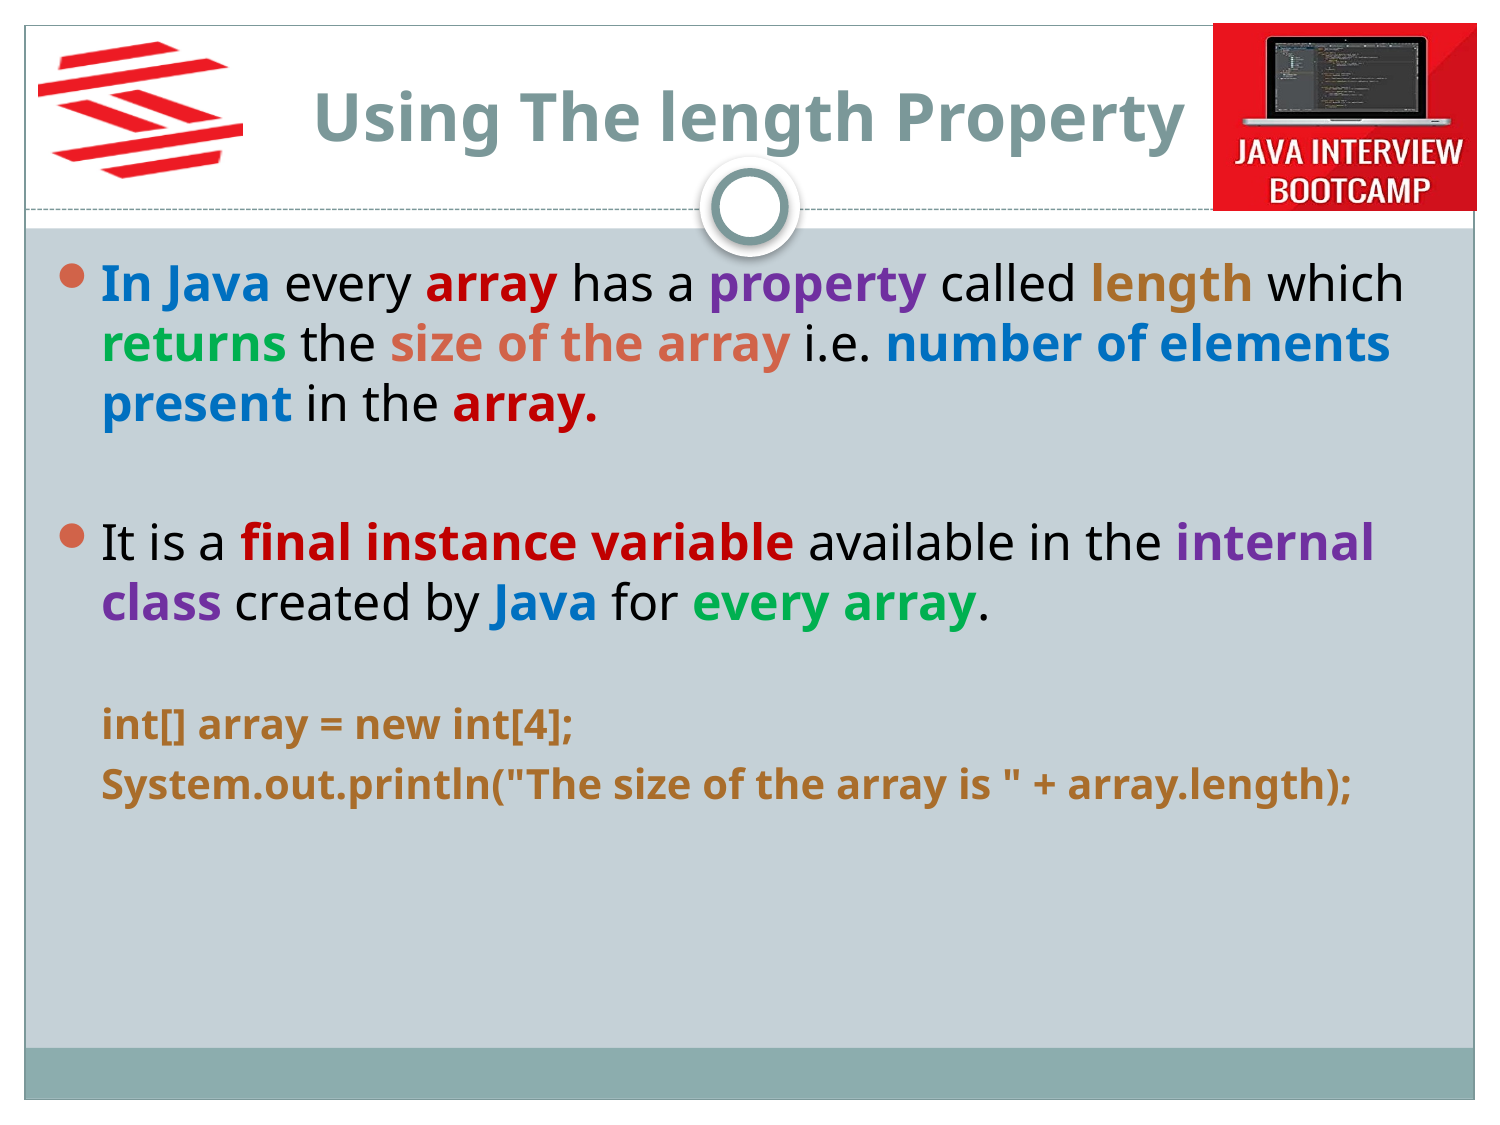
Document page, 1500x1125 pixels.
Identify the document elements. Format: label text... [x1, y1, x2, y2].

list In Java every array has a property called length which returns the size of the array i.e. number of elements present in the array. It is a final instance variable available in the internal class created by Java for every array. int[] array = new int[4]; System.out.println("The size of the array is " + array.length); [41, 243, 1471, 1125]
picture [1213, 23, 1477, 212]
title Using The length Property [237, 37, 1206, 162]
picture [37, 40, 243, 185]
